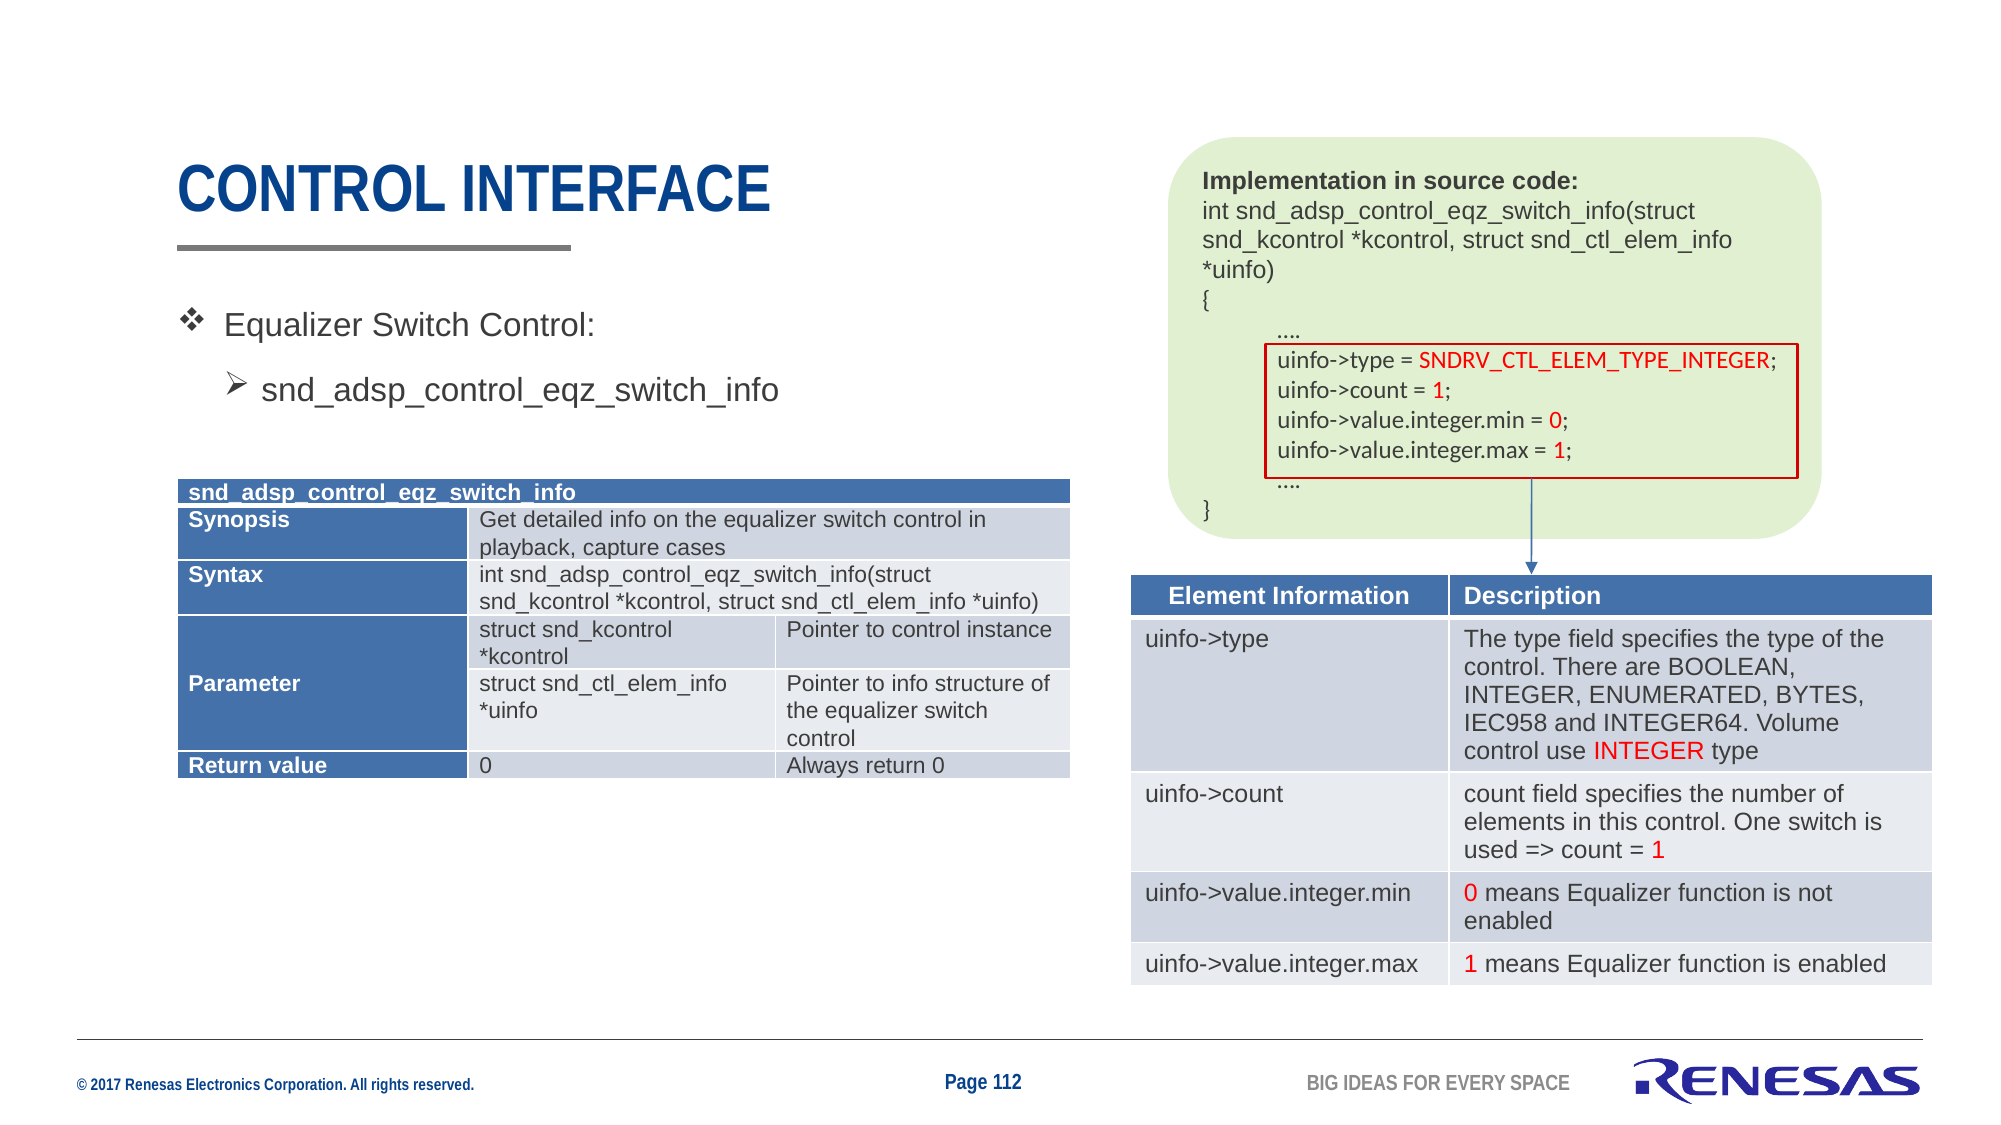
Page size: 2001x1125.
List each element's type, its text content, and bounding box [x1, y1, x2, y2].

title CONTROL INTERFACE [177, 153, 1162, 227]
table_cell uinfo->count [1131, 773, 1448, 871]
table_header snd_adsp_control_eqz_switch_info [178, 479, 1070, 503]
table_cell Pointer to control instance [776, 616, 1070, 668]
table_cell Syntax [178, 561, 467, 614]
table_cell Parameter [178, 616, 467, 750]
table_cell Return value [178, 752, 467, 778]
table_header Element Information [1131, 575, 1448, 615]
picture [1631, 1056, 1923, 1106]
table_cell Synopsis [178, 508, 467, 559]
table_cell count field specifies the number of elements in this control. One switch is used => count = 1 [1450, 773, 1932, 871]
table_cell Pointer to info structure of the equalizer switch control [776, 670, 1070, 750]
table_cell 1 means Equalizer function is enabled [1450, 943, 1932, 985]
table_cell The type field specifies the type of the control. There are BOOLEAN, INTEGER, ENUMERATED, BYTES, IEC958 and INTEGER64. Volume control use INTEGER type [1450, 620, 1932, 771]
table_cell 0 [469, 752, 775, 778]
table_cell uinfo->type [1131, 620, 1448, 771]
table_header Description [1450, 575, 1932, 615]
table_cell struct snd_ctl_elem_info *uinfo [469, 670, 775, 750]
slide_number Page 112 [944, 1067, 1056, 1095]
table_cell int snd_adsp_control_eqz_switch_info(struct snd_kcontrol *kcontrol, struct snd_ctl_elem_info *uinfo) [469, 561, 1070, 614]
table_cell Get detailed info on the equalizer switch control in playback, capture cases [469, 508, 1070, 559]
table_cell 0 means Equalizer function is not enabled [1450, 872, 1932, 942]
list Equalizer Switch Control: snd_adsp_control_eqz_switch_info [177, 295, 945, 409]
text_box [1167, 136, 1822, 540]
table_cell struct snd_kcontrol *kcontrol [469, 616, 775, 668]
table_cell Always return 0 [776, 752, 1070, 778]
table_cell uinfo->value.integer.max [1131, 943, 1448, 985]
table_cell uinfo->value.integer.min [1131, 872, 1448, 942]
